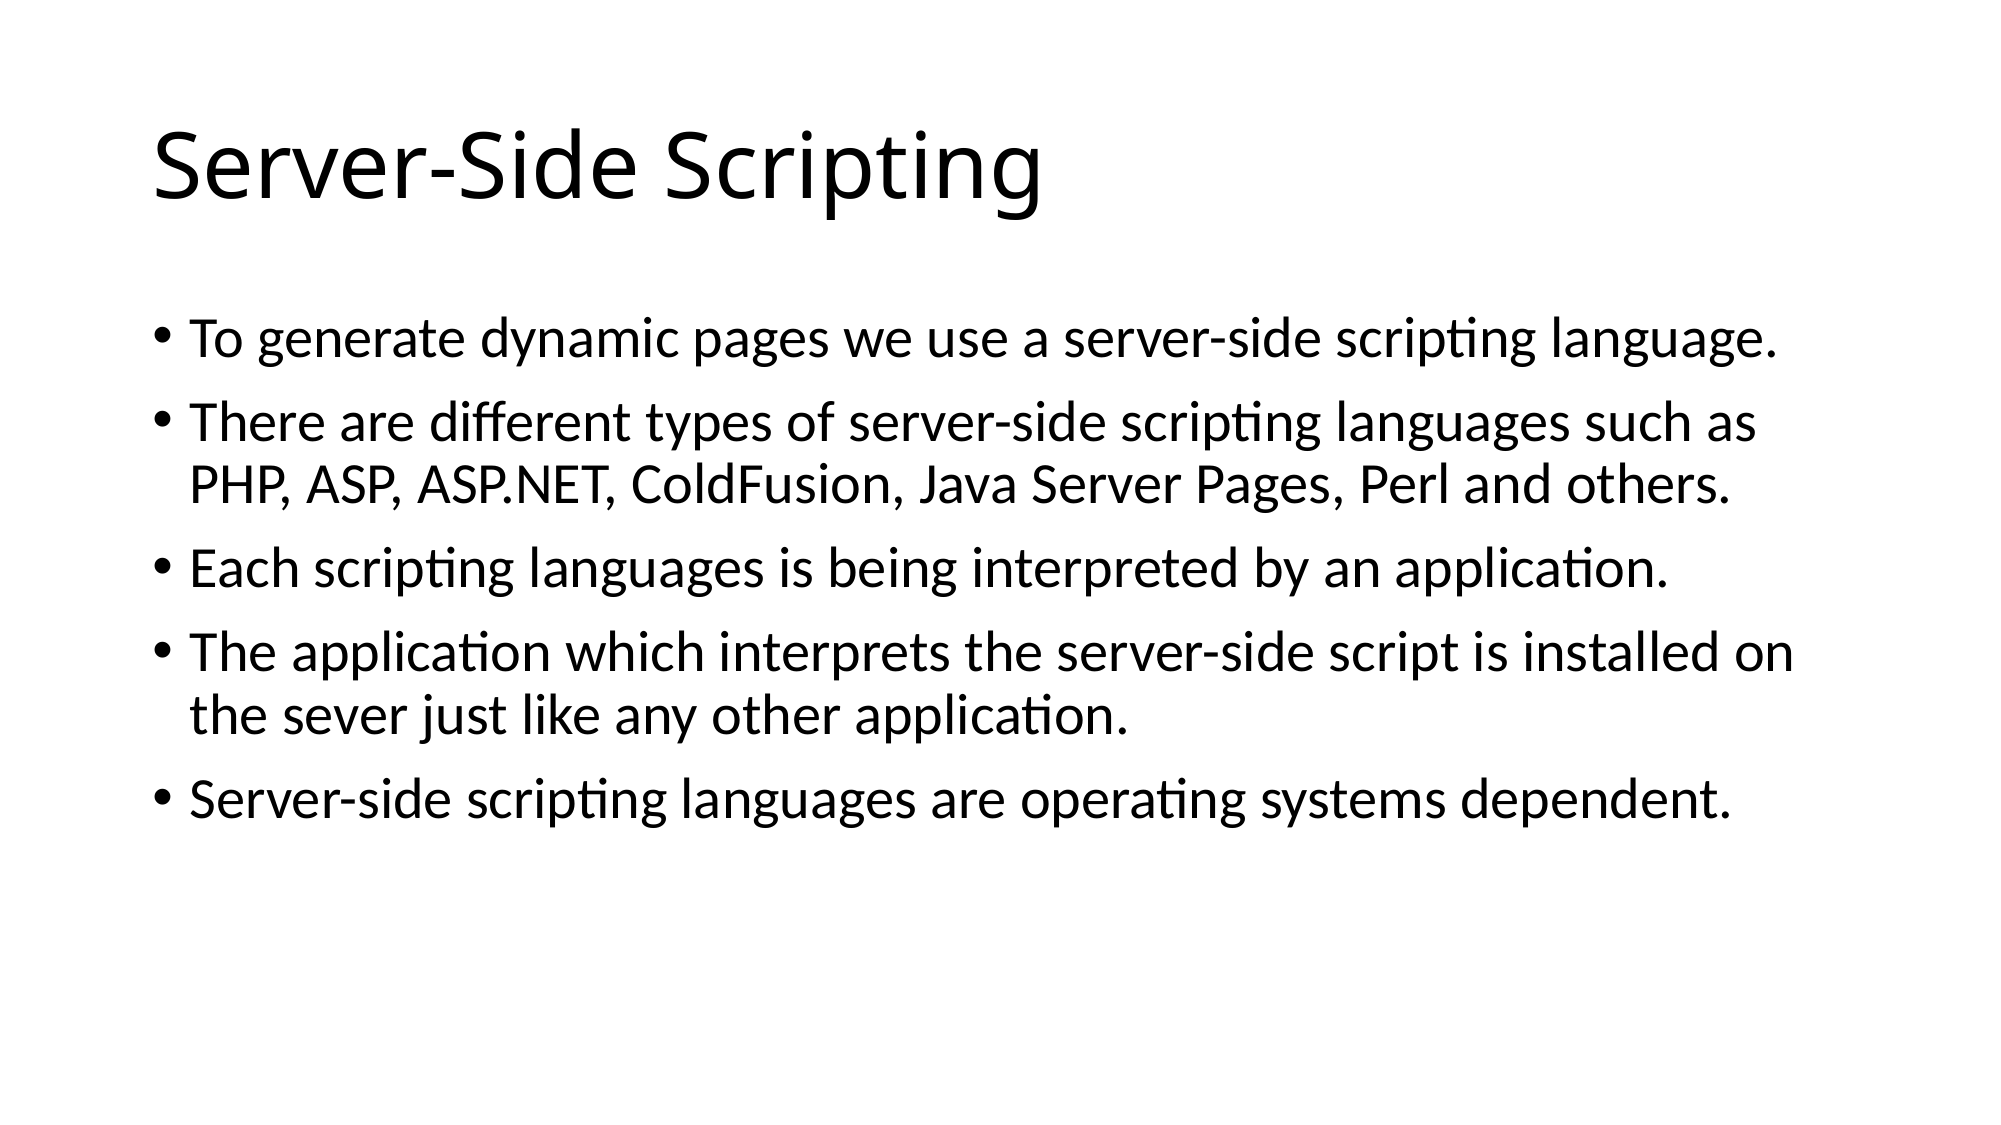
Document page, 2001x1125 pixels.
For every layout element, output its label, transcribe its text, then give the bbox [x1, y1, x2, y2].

title Server-Side Scripting [137, 59, 1863, 278]
list To generate dynamic pages we use a server-side scripting language. There are different types of server-side scripting languages such as PHP, ASP, ASP.NET, ColdFusion, Java Server Pages, Perl and others. Each scripting languages is being interpreted by an application. The application which interprets the server-side script is installed on the sever just like any other application. Server-side scripting languages are operating systems dependent. [137, 299, 1863, 1014]
